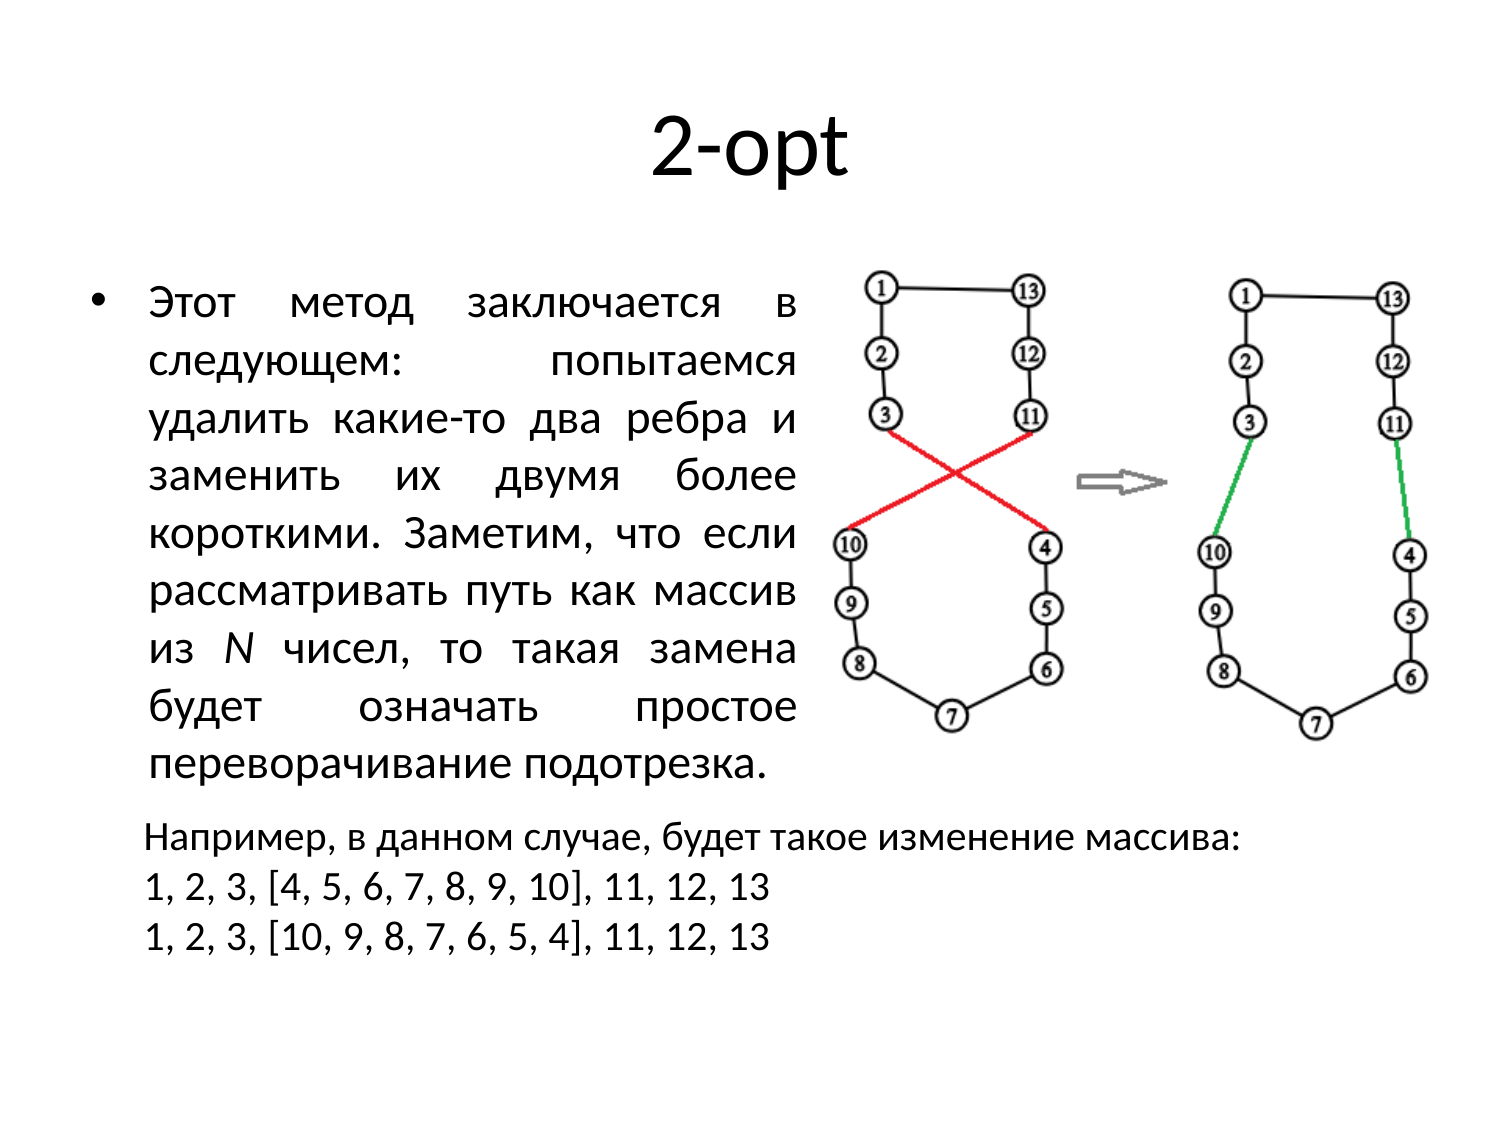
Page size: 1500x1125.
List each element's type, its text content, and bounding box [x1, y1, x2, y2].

text_box Например, в данном случае, будет такое изменение массива: 1, 2, 3, [4, 5, 6, 7, 8, 9, 10], 11, 12, 13 1, 2, 3, [10, 9, 8, 7, 6, 5, 4], 11, 12, 13 [128, 801, 1459, 966]
list Этот метод заключается в следующем: попытаемся удалить какие-то два ребра и заменить их двумя более короткими. Заметим, что если рассматривать путь как массив из N чисел, то такая замена будет означать простое переворачивание подотрезка. [75, 262, 814, 805]
title 2-opt [75, 45, 1425, 233]
picture [819, 255, 1472, 758]
